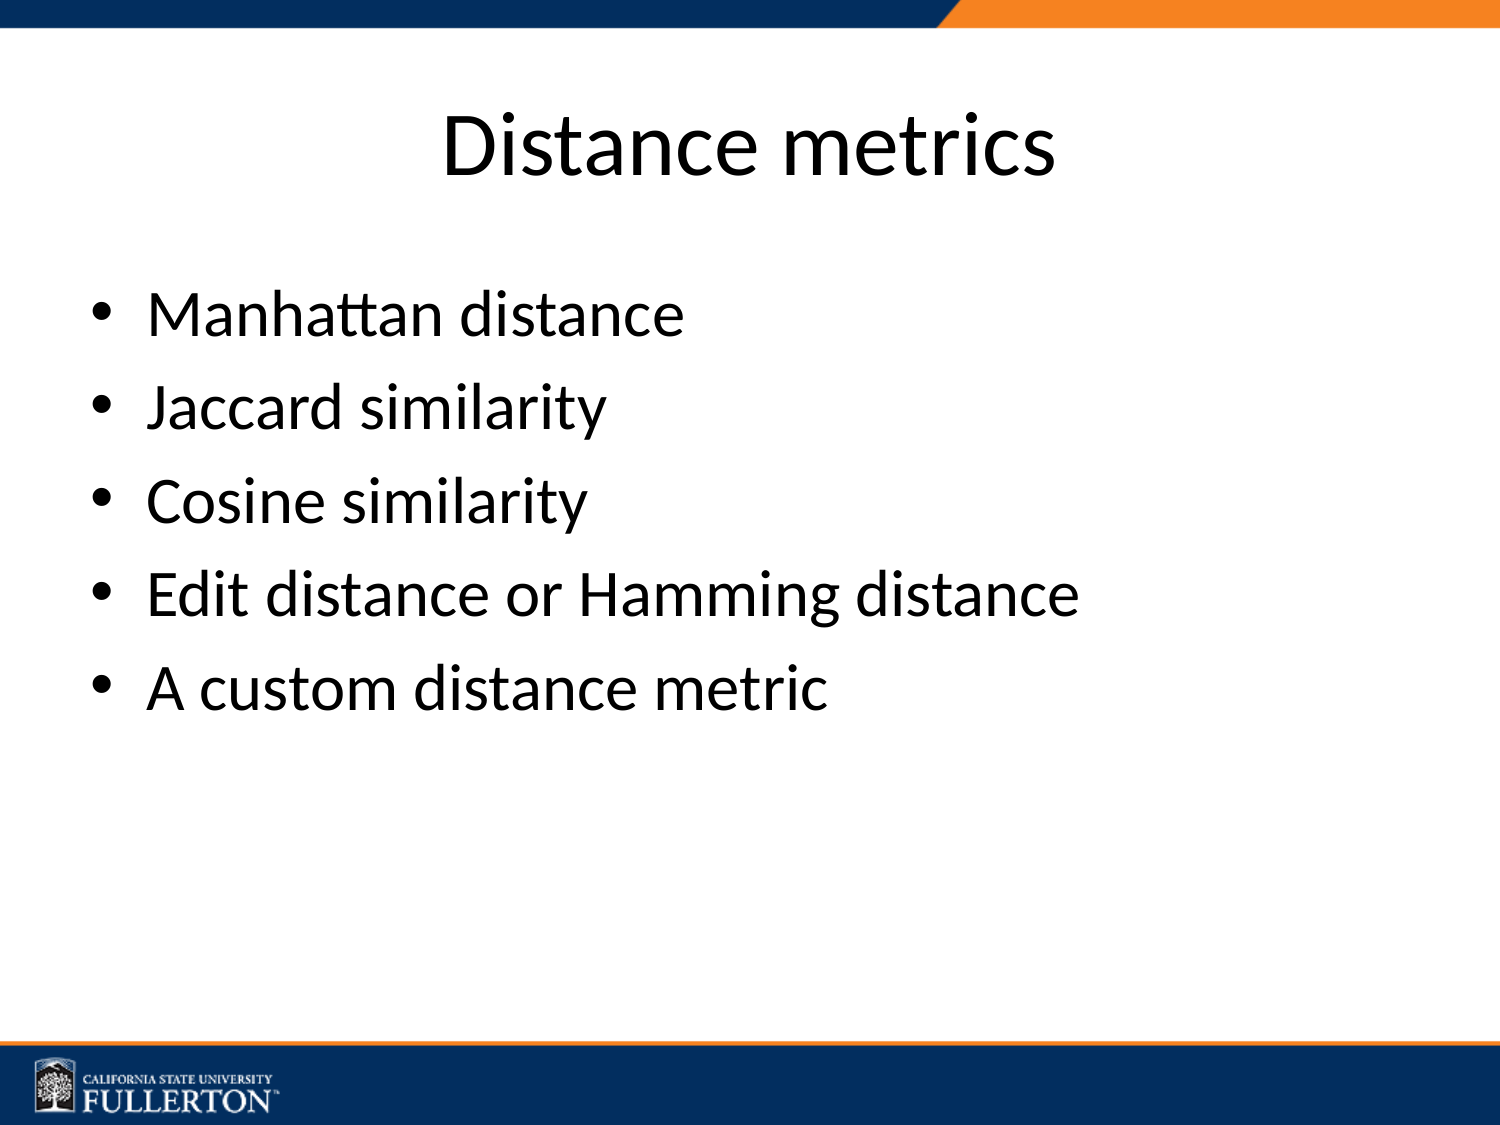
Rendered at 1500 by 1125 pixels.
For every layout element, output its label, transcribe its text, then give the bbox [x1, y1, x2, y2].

picture [0, 0, 1500, 1125]
list Manhattan distance Jaccard similarity Cosine similarity Edit distance or Hamming distance A custom distance metric [75, 262, 1425, 1005]
title Distance metrics [75, 45, 1425, 233]
